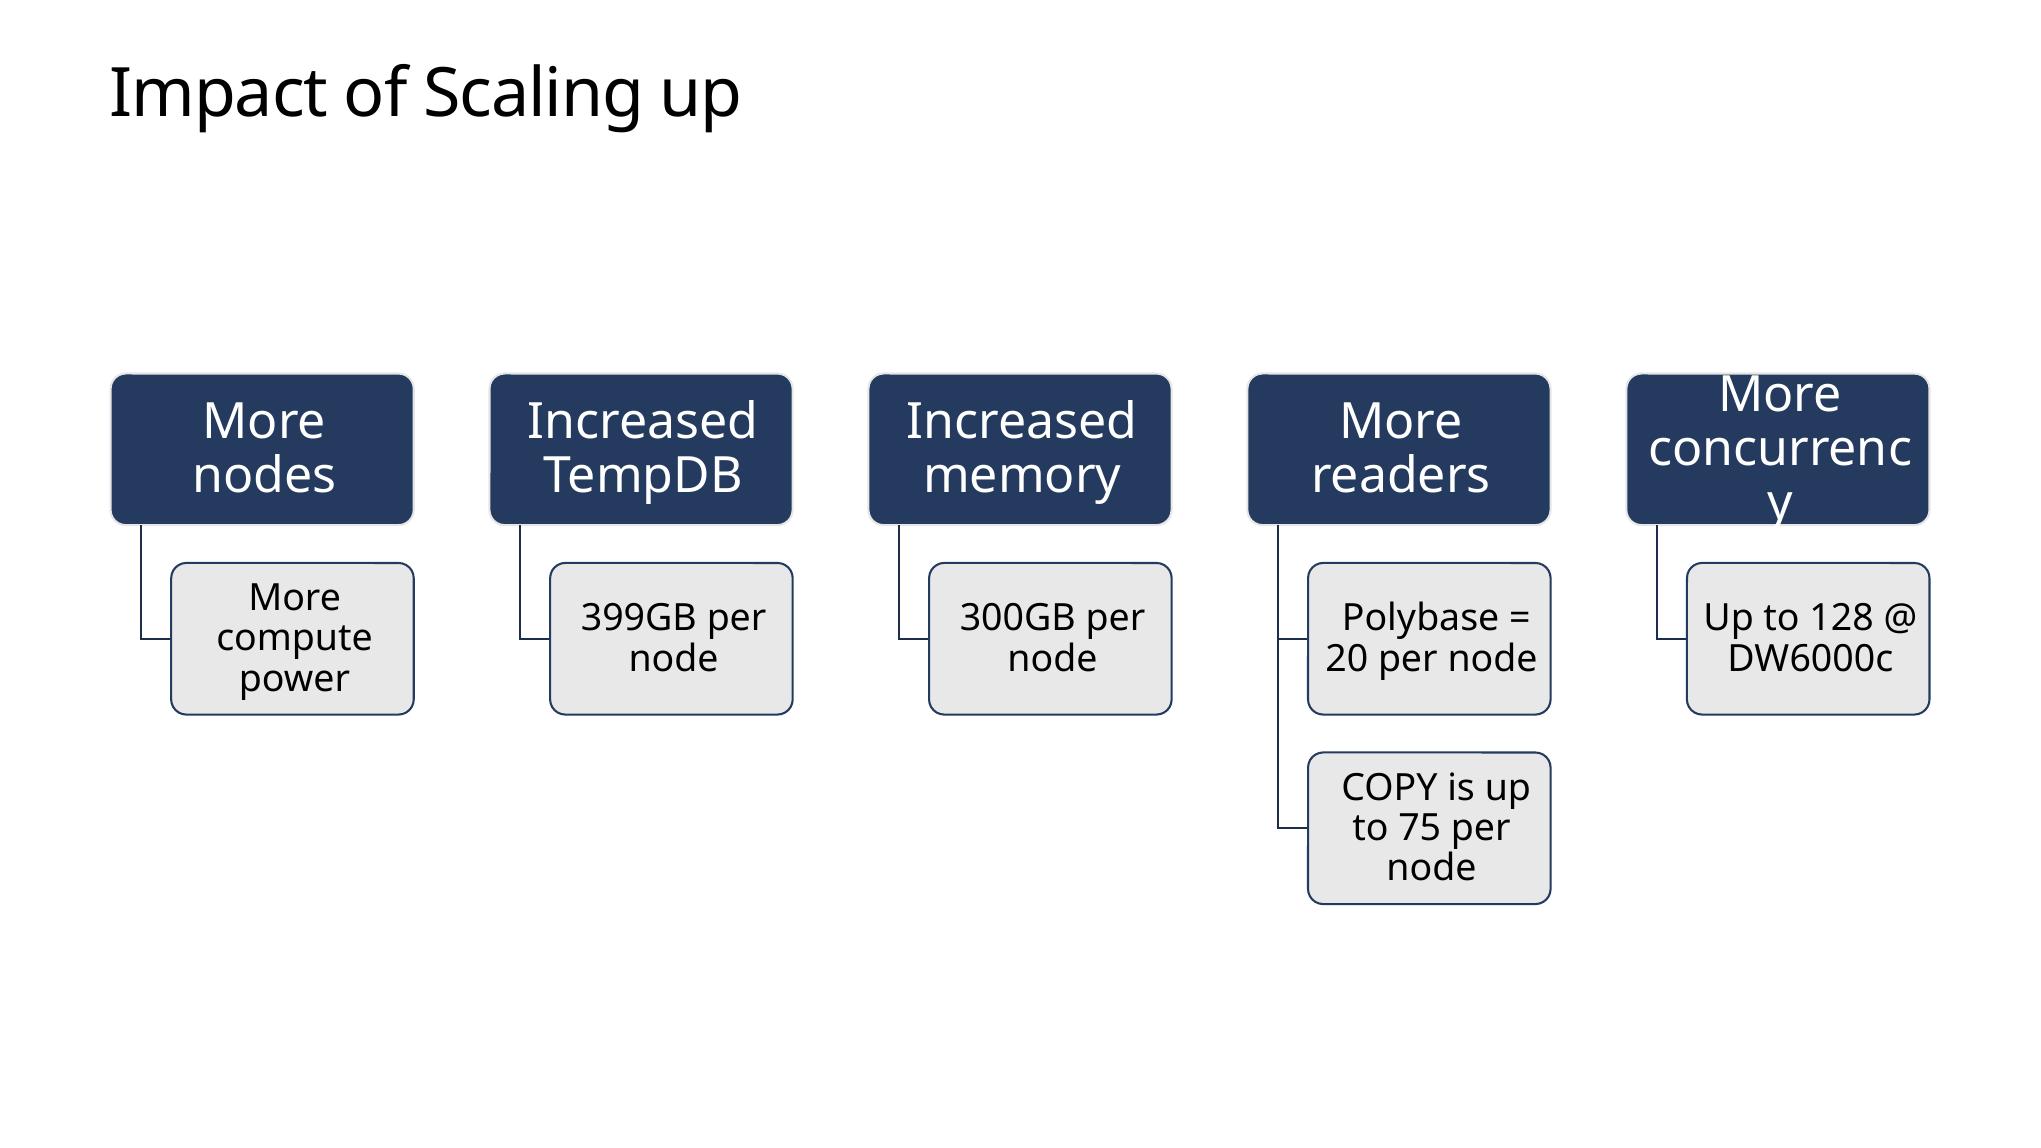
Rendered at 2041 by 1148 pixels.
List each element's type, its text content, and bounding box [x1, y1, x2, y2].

title Impact of Scaling up [109, 53, 1931, 131]
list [109, 235, 1931, 1042]
